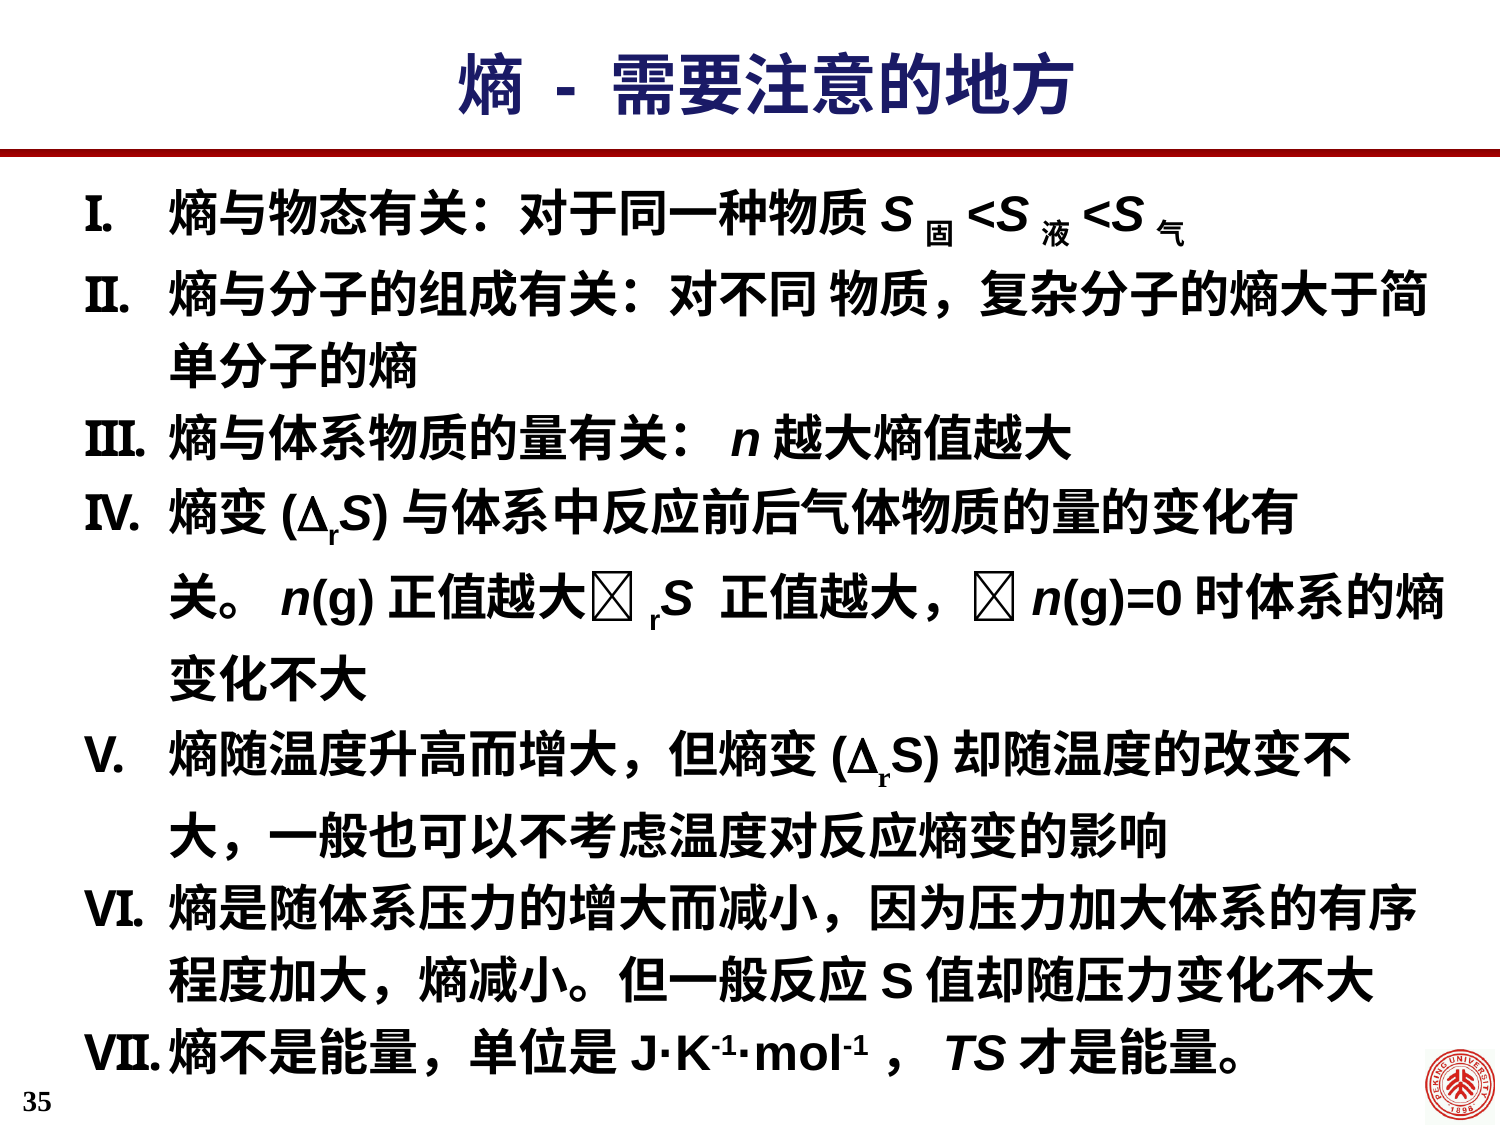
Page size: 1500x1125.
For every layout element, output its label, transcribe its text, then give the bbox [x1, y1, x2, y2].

text_box [0, 149, 1500, 157]
text_box 熵 - 需要注意的地方 [289, 20, 1247, 146]
footer 35 [0, 1074, 76, 1113]
picture [1425, 1049, 1495, 1125]
text_box 熵与物态有关：对于同一种物质S固<S液<S气 熵与分子的组成有关：对不同 物质，复杂分子的熵大于简单分子的熵 熵与体系物质的量有关：n越大熵值越大 熵变(rS)与体系中反应前后气体物质的量的变化有关。n(g)正值越大rS 正值越大，n(g)=0时体系的熵变化不大 熵随温度升高而增大，但熵变(rS)却随温度的改变不大，一般也可以不考虑温度对反应熵变的影响 熵是随体系压力的增大而减小，因为压力加大体系的有序程度加大，熵减小。但一般反应S值却随压力变化不大 熵不是能量，单位是J·K-1·mol-1，TS才是能量。 [69, 160, 1465, 1089]
